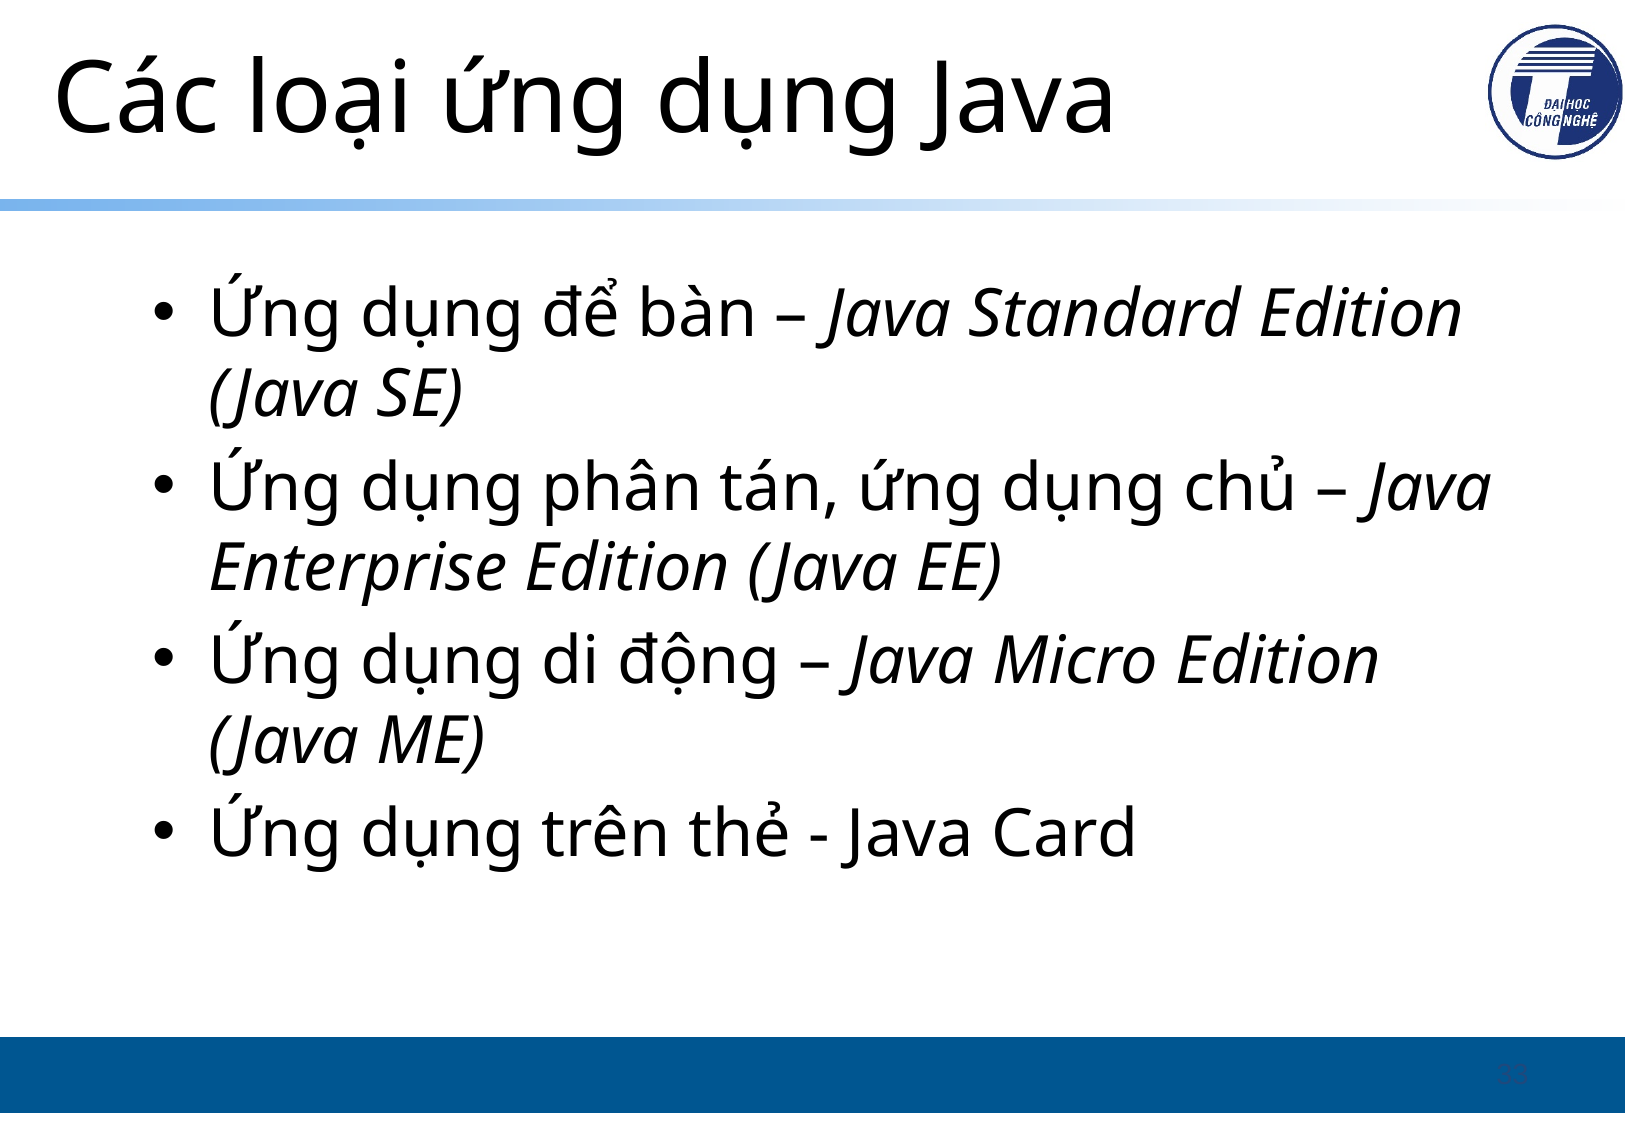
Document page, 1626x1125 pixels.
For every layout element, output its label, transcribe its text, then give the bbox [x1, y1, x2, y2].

slide_number 33 [1164, 1042, 1544, 1103]
list Ứng dụng để bàn – Java Standard Edition (Java SE) Ứng dụng phân tán, ứng dụng chủ – Java Enterprise Edition (Java EE) Ứng dụng di động – Java Micro Edition (Java ME) Ứng dụng trên thẻ - Java Card [137, 262, 1513, 1006]
picture [1500, 22, 1625, 162]
picture [0, 199, 1625, 211]
picture [0, 1037, 1625, 1113]
title Các loại ứng dụng Java [37, 0, 1500, 186]
